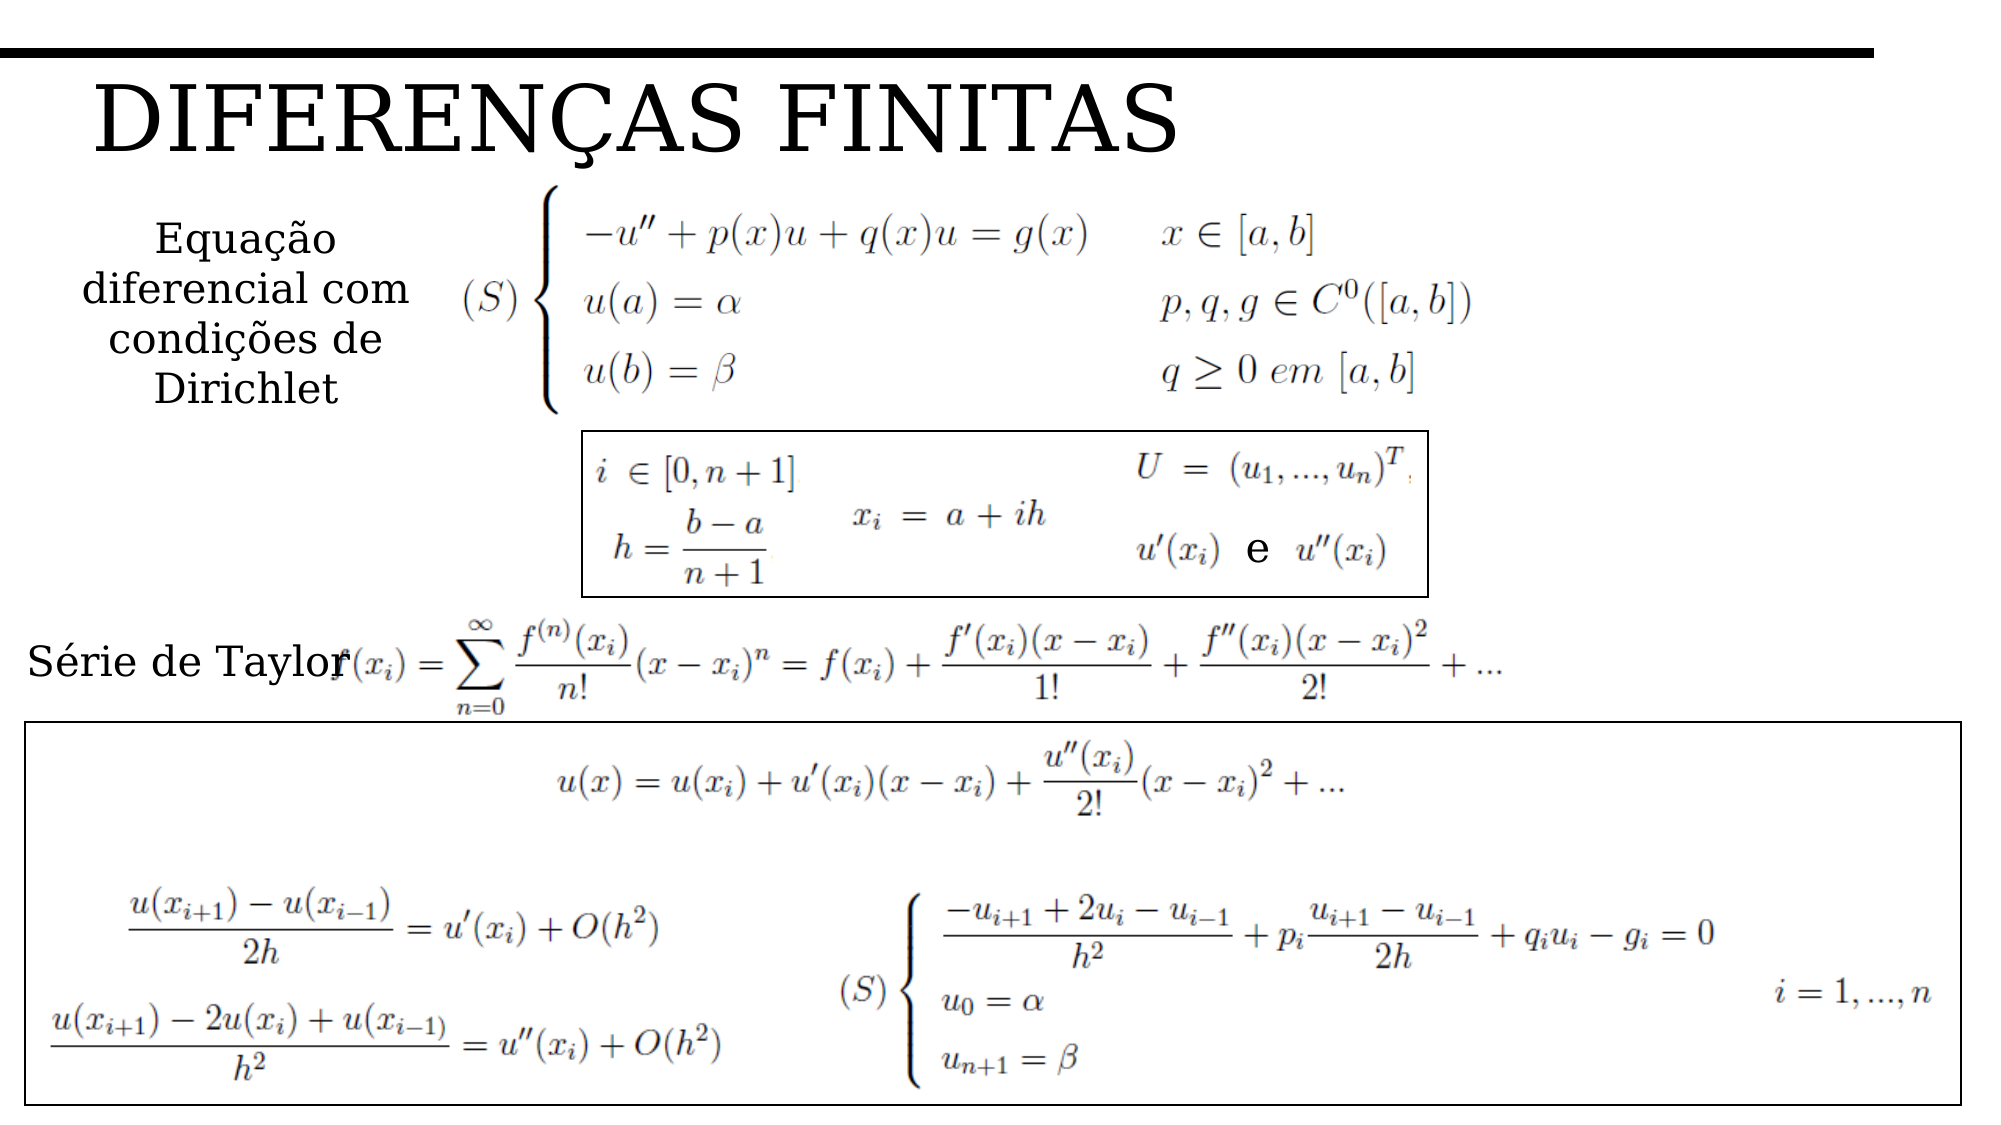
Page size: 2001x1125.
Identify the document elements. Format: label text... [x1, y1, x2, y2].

picture [328, 599, 1516, 830]
text_box [581, 433, 1429, 598]
picture [606, 504, 773, 598]
picture [844, 487, 1054, 546]
text_box e [1036, 513, 1480, 578]
picture [820, 877, 1940, 1099]
picture [1289, 521, 1391, 580]
text_box Equação diferencial com condições de Dirichlet [24, 204, 449, 419]
picture [1126, 439, 1411, 501]
text_box DIFERENÇAS FINITAS [76, 58, 1767, 178]
picture [449, 170, 1480, 433]
picture [1125, 525, 1230, 581]
picture [40, 871, 725, 1098]
text_box Série de Taylor [11, 627, 328, 693]
text_box [24, 721, 1962, 1106]
text_box [0, 48, 1874, 58]
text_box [588, 446, 800, 499]
